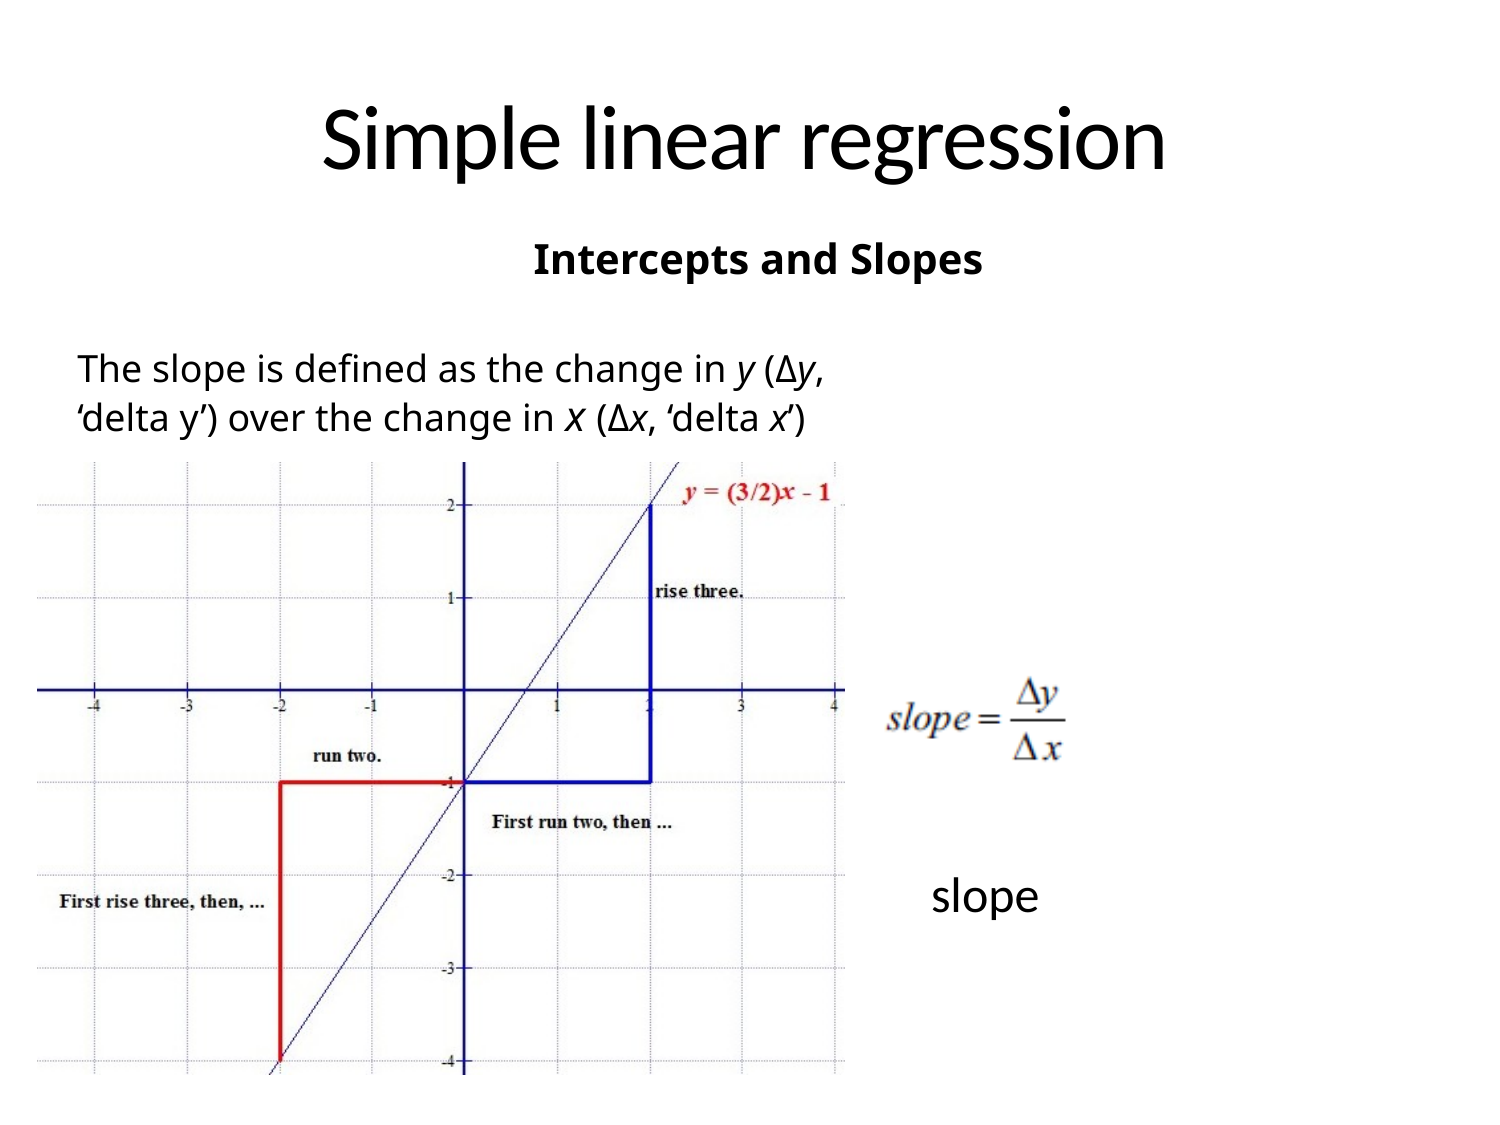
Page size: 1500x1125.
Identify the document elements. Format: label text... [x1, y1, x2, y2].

text_box The slope is defined as the change in y (Δy, ‘delta y’) over the change in x (Δx, ‘delta x’) [62, 337, 850, 448]
title Simple linear regression [300, 77, 1188, 137]
text_box [50, 137, 1438, 328]
picture [37, 462, 846, 1076]
text_box Intercepts and Slopes [518, 224, 999, 290]
picture [874, 662, 1083, 788]
